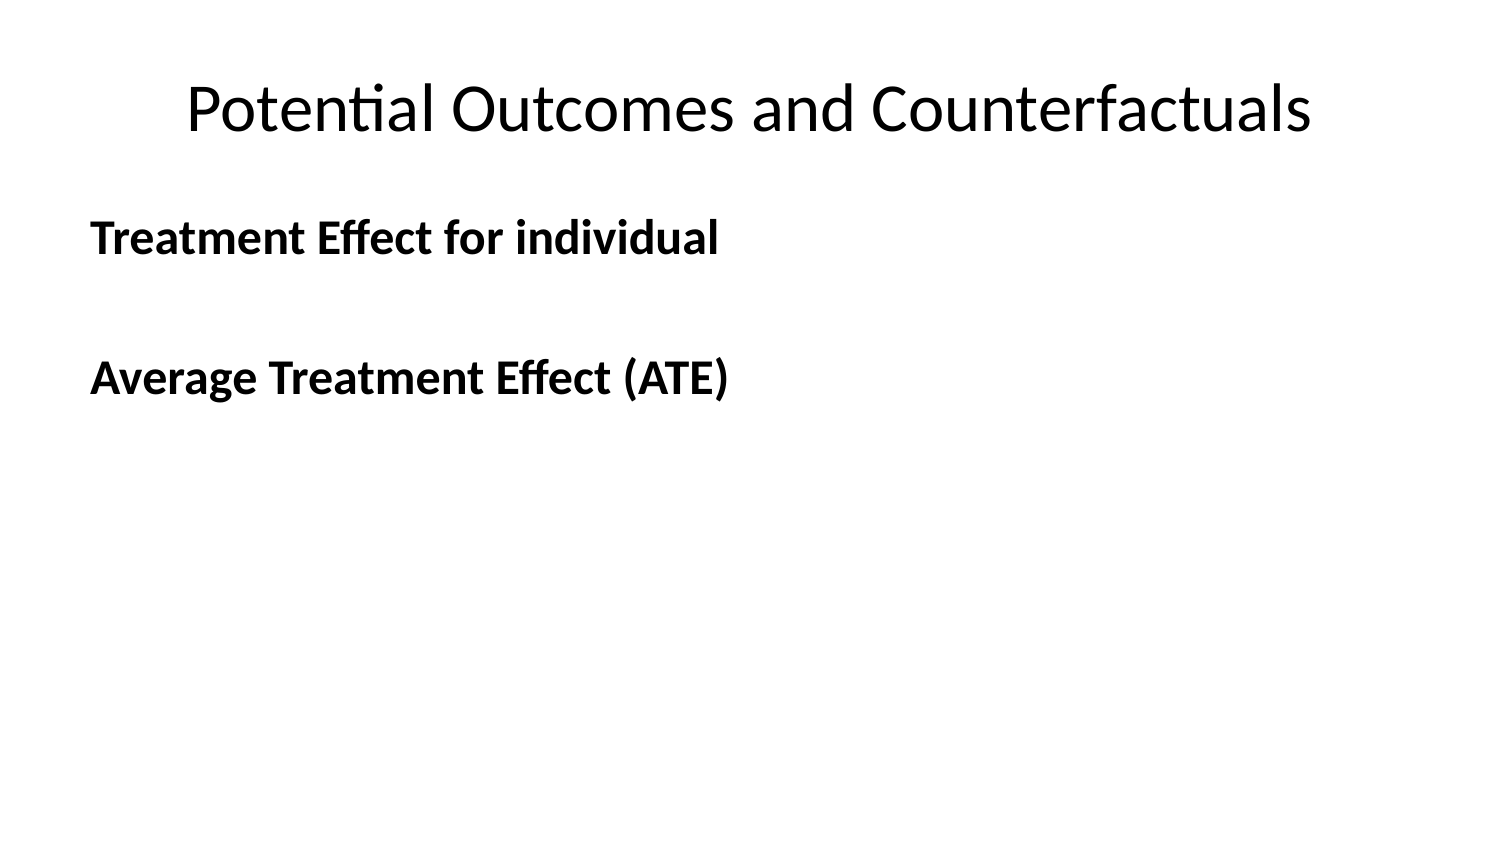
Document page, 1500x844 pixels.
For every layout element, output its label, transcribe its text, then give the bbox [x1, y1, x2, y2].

title Potential Outcomes and Counterfactuals [75, 33, 1425, 175]
